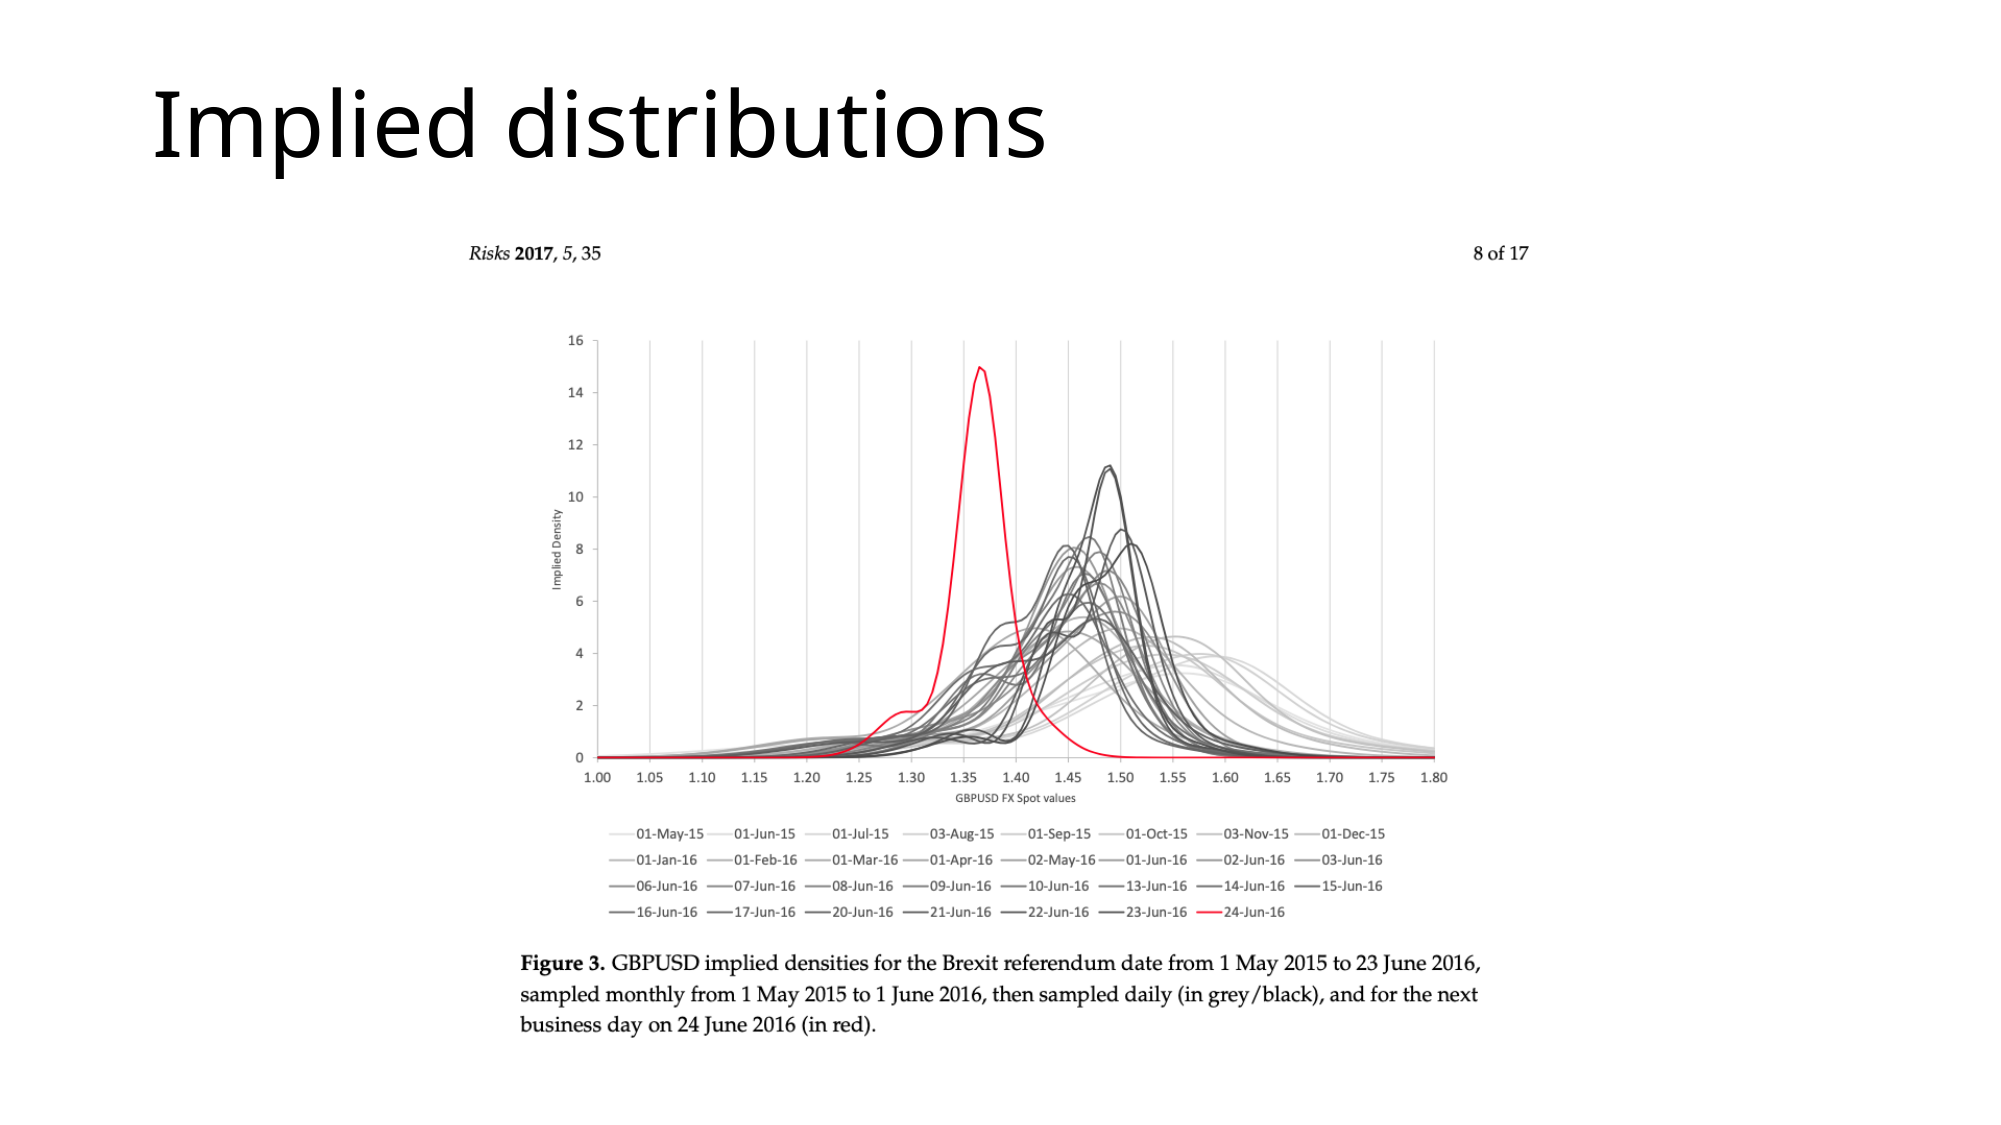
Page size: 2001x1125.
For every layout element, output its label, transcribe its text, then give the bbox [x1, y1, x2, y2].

title Implied distributions [137, 59, 1863, 197]
picture [397, 196, 1603, 1066]
